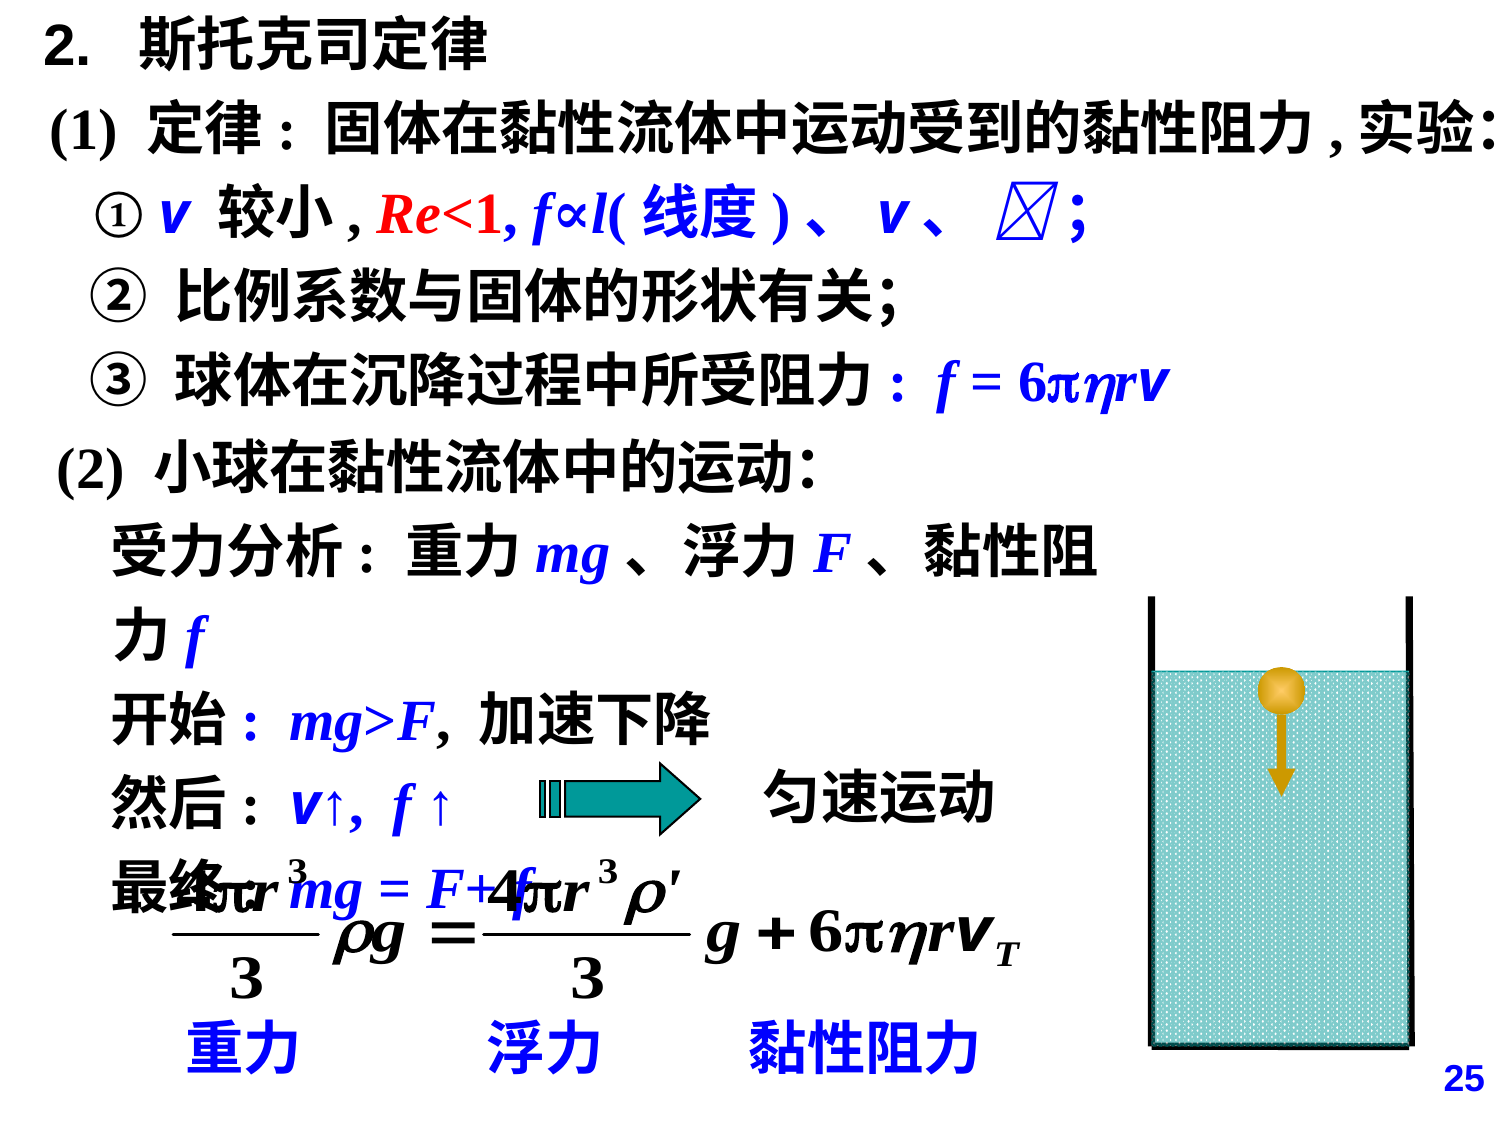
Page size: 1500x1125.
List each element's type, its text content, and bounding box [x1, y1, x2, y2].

text_box (1) 定律: 固体在黏性流体中运动受到的黏性阻力,实验： ① v 较小, Re<1, f∝l(线度)、v、  ； ② 比例系数与固体的形状有关； ③ 球体在沉降过程中所受阻力: f = 6rv [35, 69, 1500, 436]
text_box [1257, 666, 1306, 798]
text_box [1151, 596, 1412, 1047]
text_box 重力 浮力 黏性阻力 [170, 1004, 1149, 1092]
text_box 匀速运动 [748, 753, 1145, 838]
text_box 2. 斯托克司定律 [28, 0, 805, 85]
text_box [565, 763, 701, 835]
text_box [160, 842, 1037, 1014]
text_box [550, 781, 561, 817]
list (2) 小球在黏性流体中的运动： 受力分析: 重力mg、浮力F、黏性阻力f 开始: mg>F, 加速下降 然后: v↑, f ↑ 最终: mg = F+ f [41, 436, 1158, 888]
slide_number 25 [1149, 1046, 1500, 1125]
text_box [540, 781, 546, 817]
